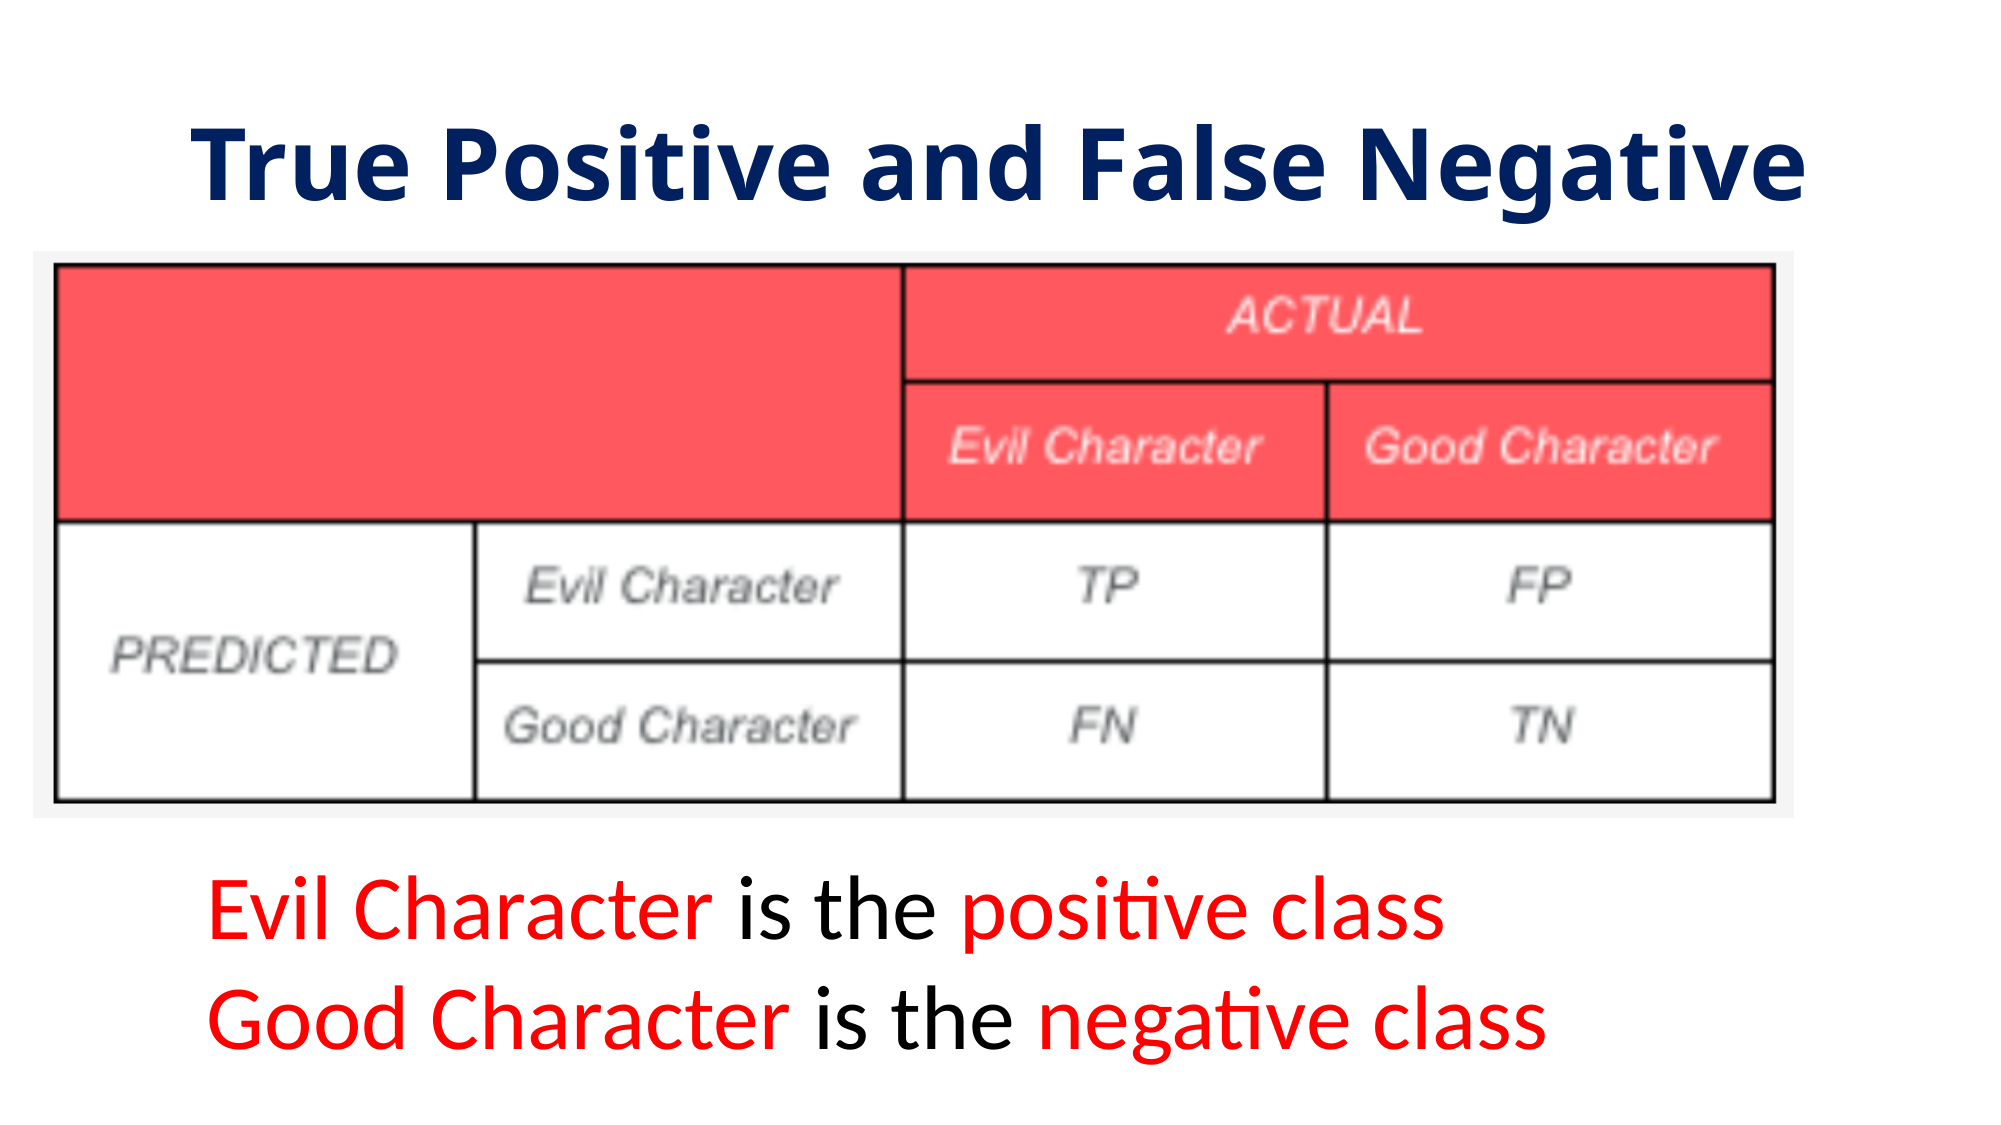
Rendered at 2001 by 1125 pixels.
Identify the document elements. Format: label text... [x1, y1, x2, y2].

title True Positive and False Negative [137, 59, 1863, 278]
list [33, 251, 1794, 818]
text_box Evil Character is the positive class Good Character is the negative class [192, 840, 1678, 1076]
